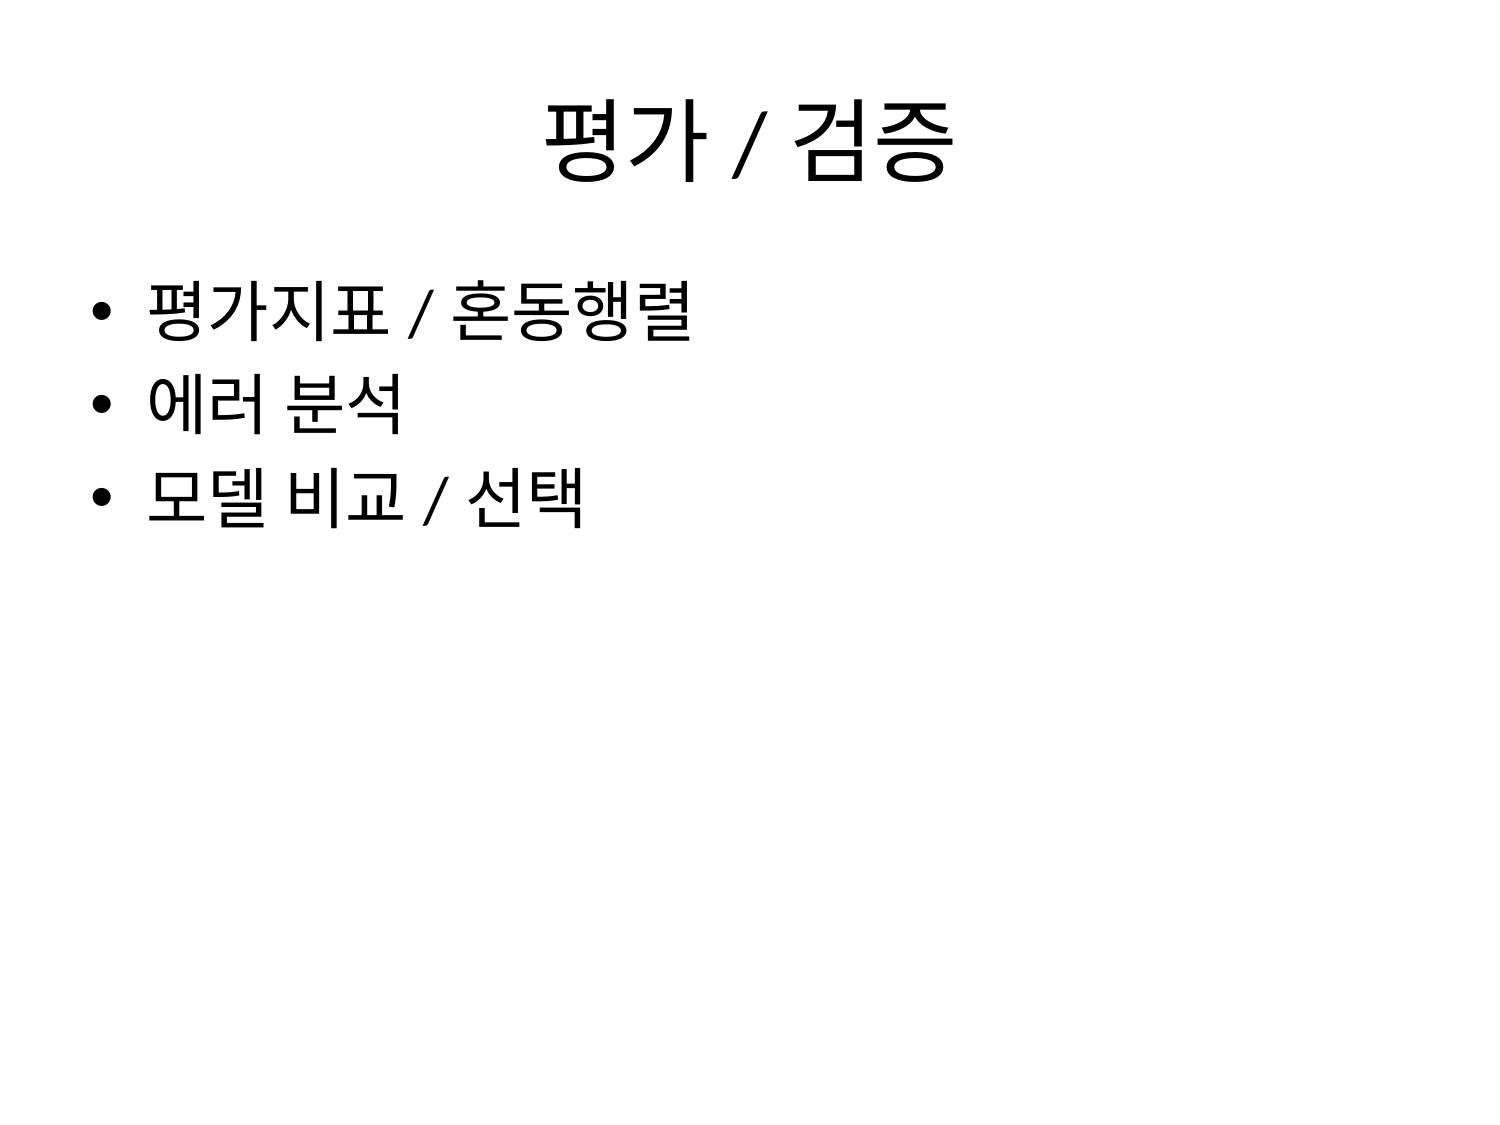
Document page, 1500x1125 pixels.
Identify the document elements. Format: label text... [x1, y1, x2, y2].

title 평가/검증 [75, 45, 1425, 233]
list 평가지표/혼동행렬 에러 분석 모델 비교/선택 [75, 262, 1425, 1005]
